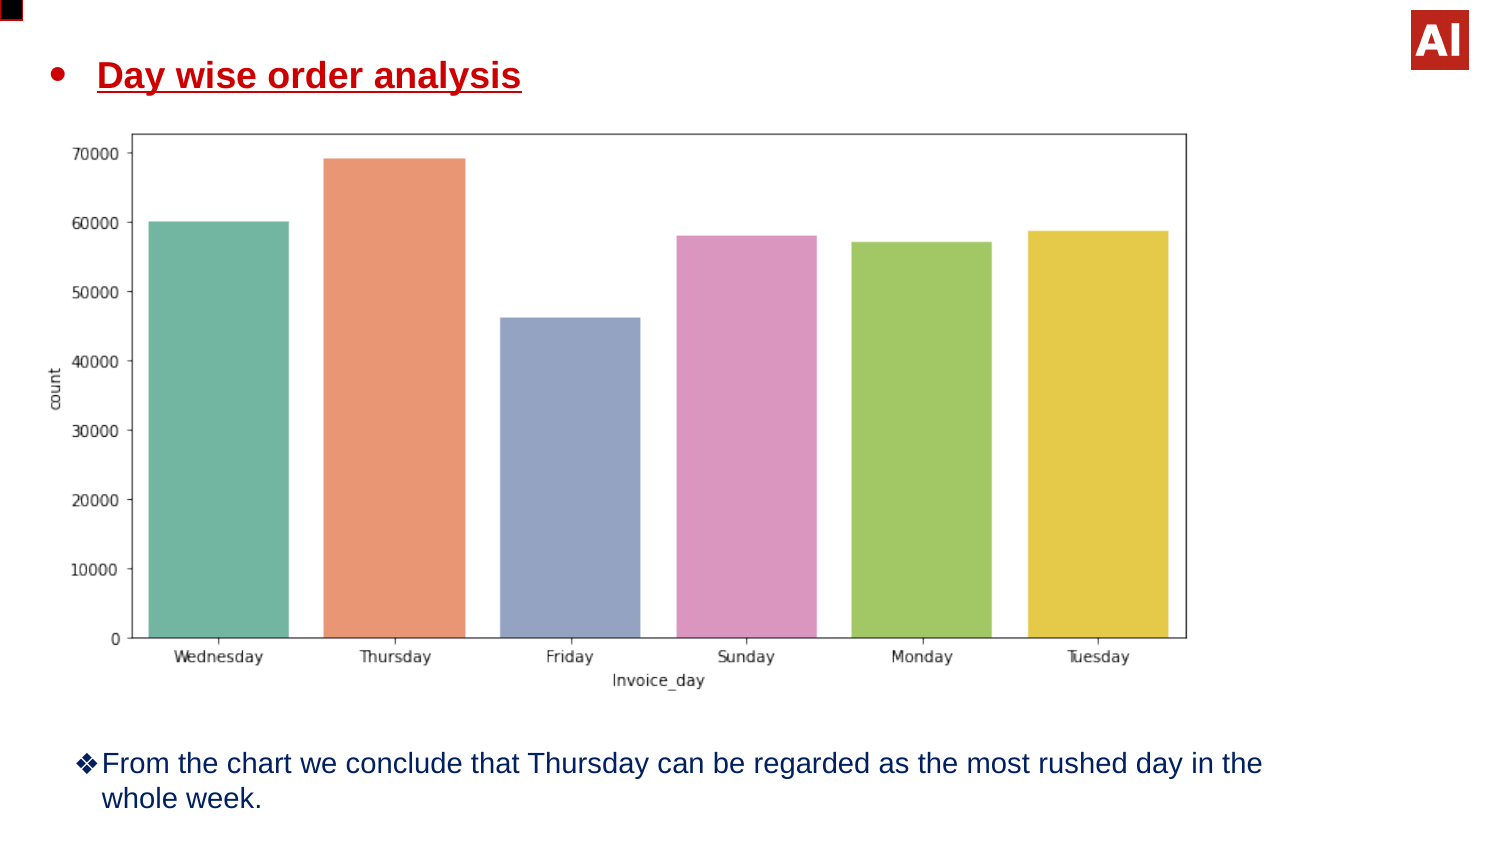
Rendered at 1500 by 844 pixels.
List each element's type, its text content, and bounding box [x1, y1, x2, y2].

text_box From the chart we conclude that Thursday can be regarded as the most rushed day in the whole week. [58, 736, 1304, 822]
picture [1411, 10, 1469, 70]
text_box Day wise order analysis [37, 39, 1197, 101]
picture [37, 101, 1198, 707]
text_box [0, 0, 23, 58]
